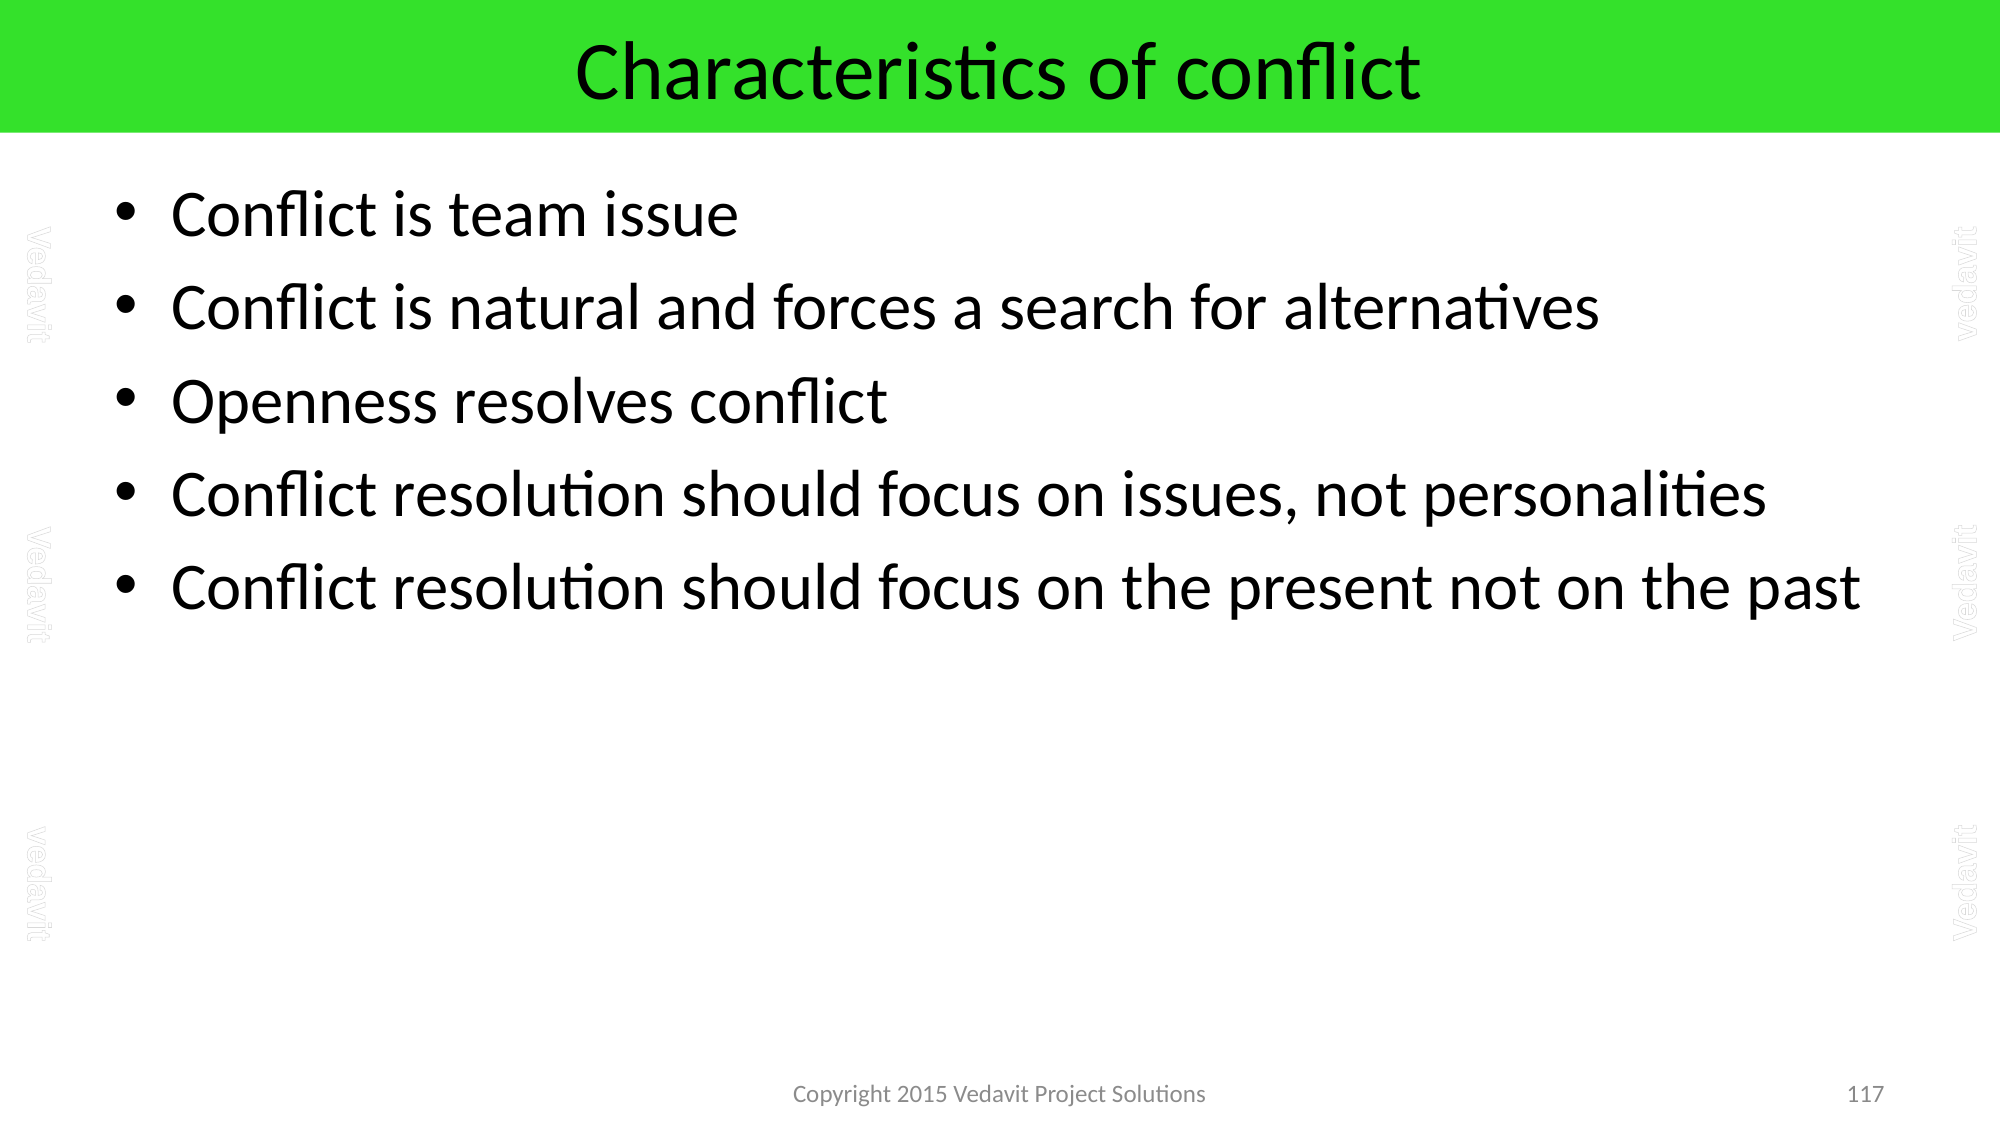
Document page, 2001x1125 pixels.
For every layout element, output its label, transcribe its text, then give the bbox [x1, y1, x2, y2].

footer Copyright 2015 Vedavit Project Solutions [683, 1062, 1317, 1123]
slide_number 117 [1433, 1062, 1900, 1123]
list Conflict is team issue Conflict is natural and forces a search for alternatives Openness resolves conflict Conflict resolution should focus on issues, not personalities Conflict resolution should focus on the present not on the past [99, 162, 1900, 1000]
title Characteristics of conflict [0, 0, 2000, 133]
